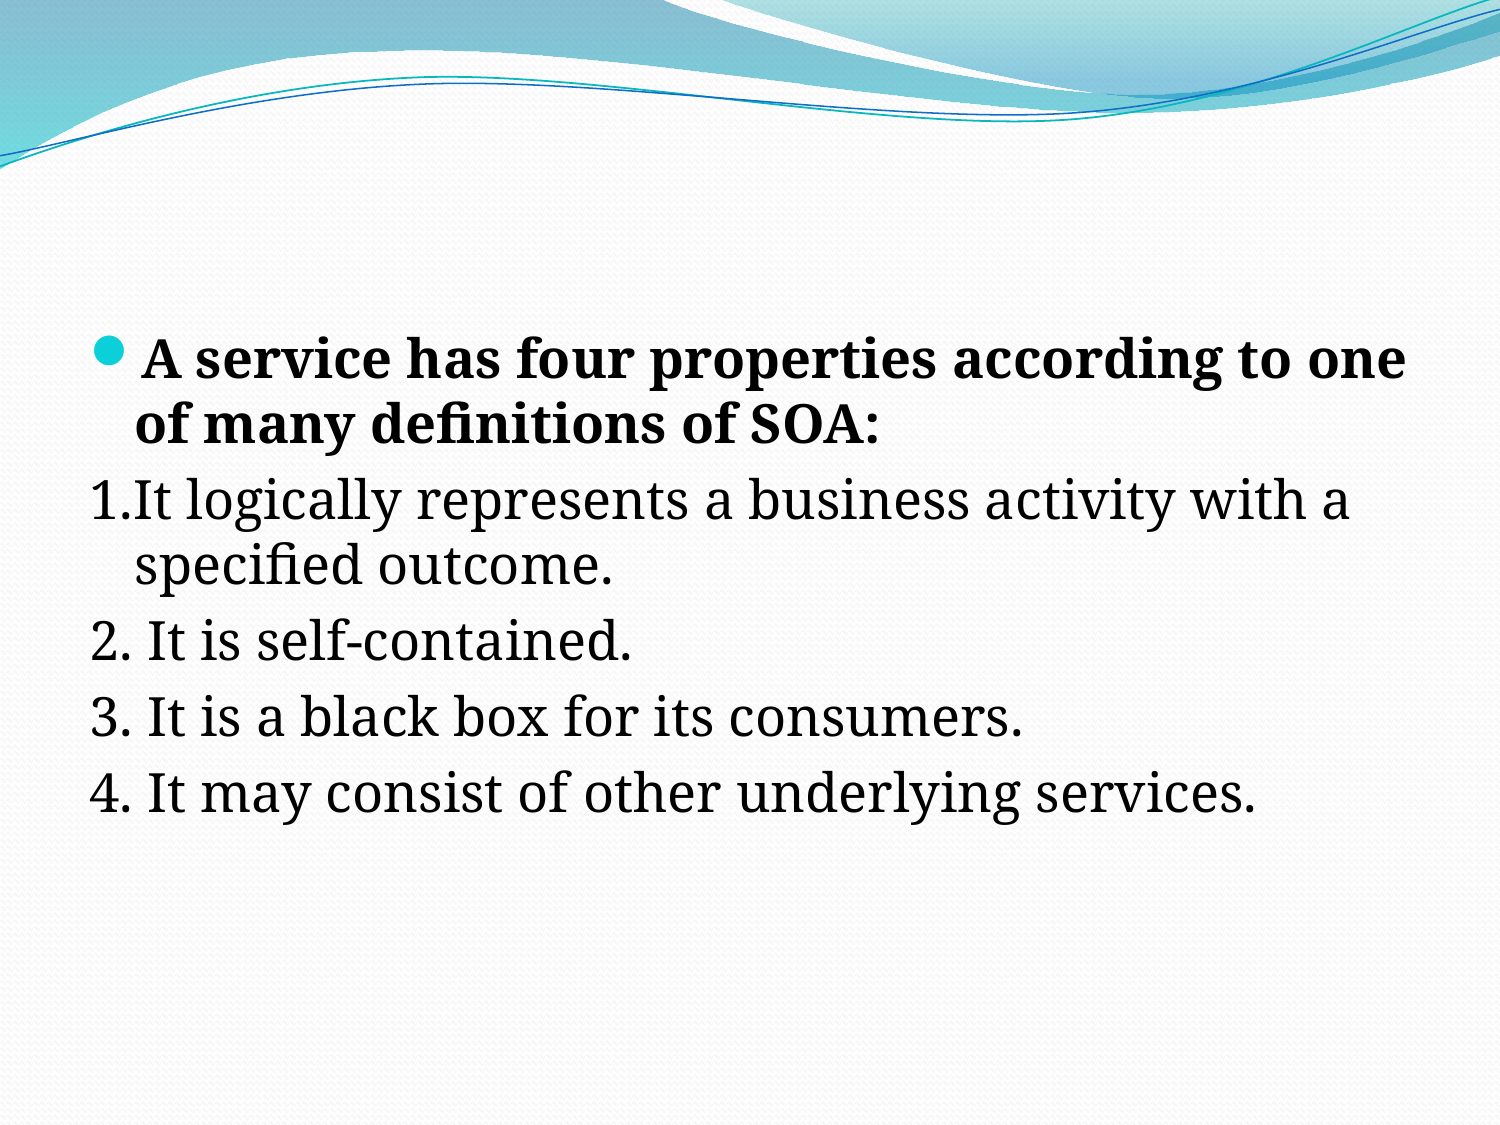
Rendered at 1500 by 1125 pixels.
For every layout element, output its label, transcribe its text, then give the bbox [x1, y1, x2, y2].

list A service has four properties according to one of many definitions of SOA: 1.It logically represents a business activity with a specified outcome. 2. It is self-contained. 3. It is a black box for its consumers. 4. It may consist of other underlying services. [75, 317, 1425, 1038]
